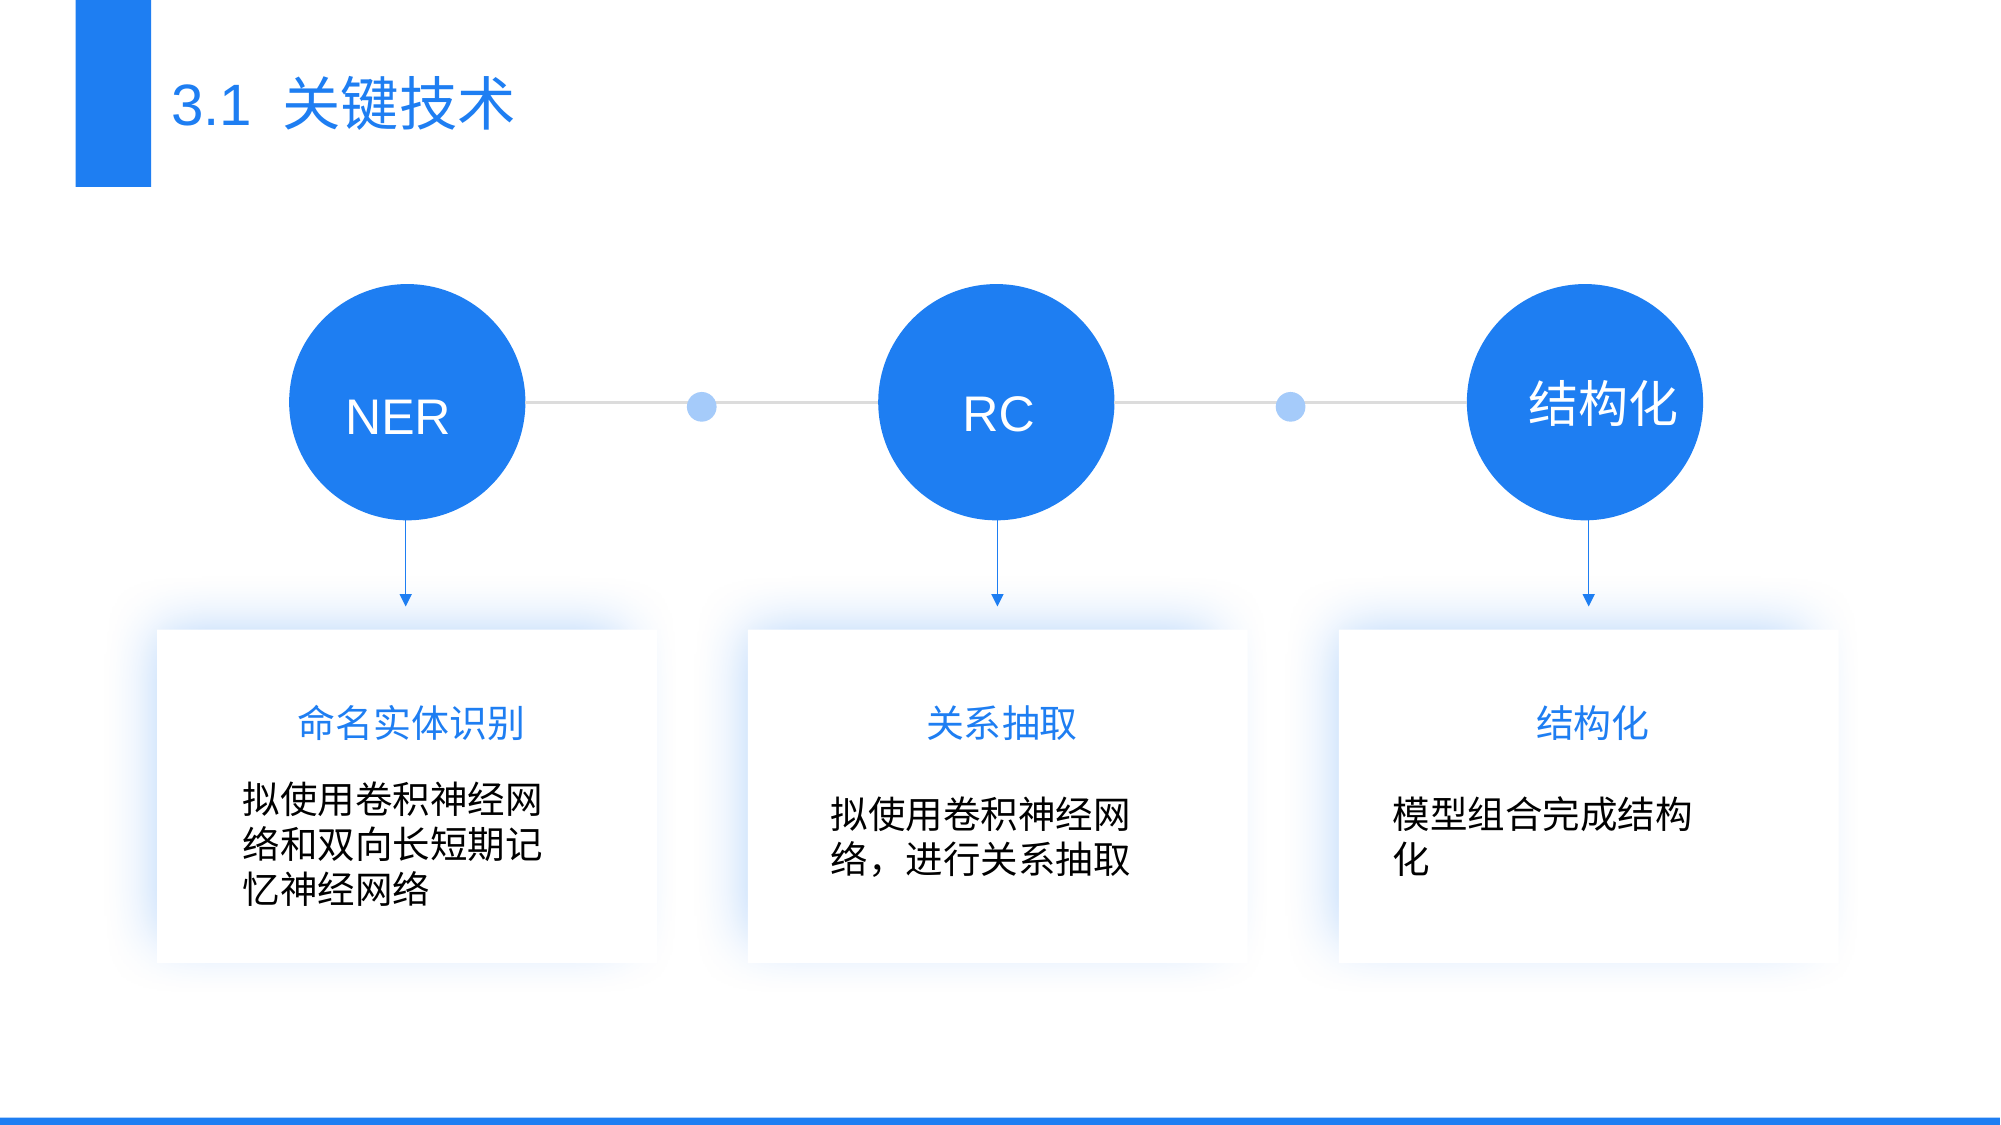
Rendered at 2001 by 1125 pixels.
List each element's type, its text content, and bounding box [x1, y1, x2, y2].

text_box 结构化 [1377, 678, 1809, 753]
text_box [685, 403, 718, 423]
text_box 3.1 关键技术 [156, 39, 760, 171]
text_box [156, 629, 658, 964]
text_box 关系抽取 [786, 678, 1218, 753]
text_box 拟使用卷积神经网络，进行关系抽取 [815, 784, 1180, 889]
text_box [288, 283, 527, 471]
text_box 命名实体识别 [195, 678, 627, 753]
text_box [908, 483, 1084, 522]
text_box [1489, 474, 1681, 522]
text_box [686, 390, 717, 402]
text_box [747, 629, 1249, 964]
text_box [321, 485, 493, 522]
text_box [1275, 390, 1306, 402]
text_box 结构化 [1479, 347, 1683, 474]
text_box [1274, 403, 1307, 423]
text_box 拟使用卷积神经网络和双向长短期记忆神经网络 [227, 768, 582, 919]
text_box 模型组合完成结构化 [1377, 784, 1742, 889]
text_box RC [891, 356, 1095, 483]
text_box [1465, 283, 1705, 470]
text_box [877, 283, 1116, 469]
text_box NER [302, 358, 505, 485]
text_box [75, 0, 152, 188]
text_box [1338, 629, 1840, 964]
